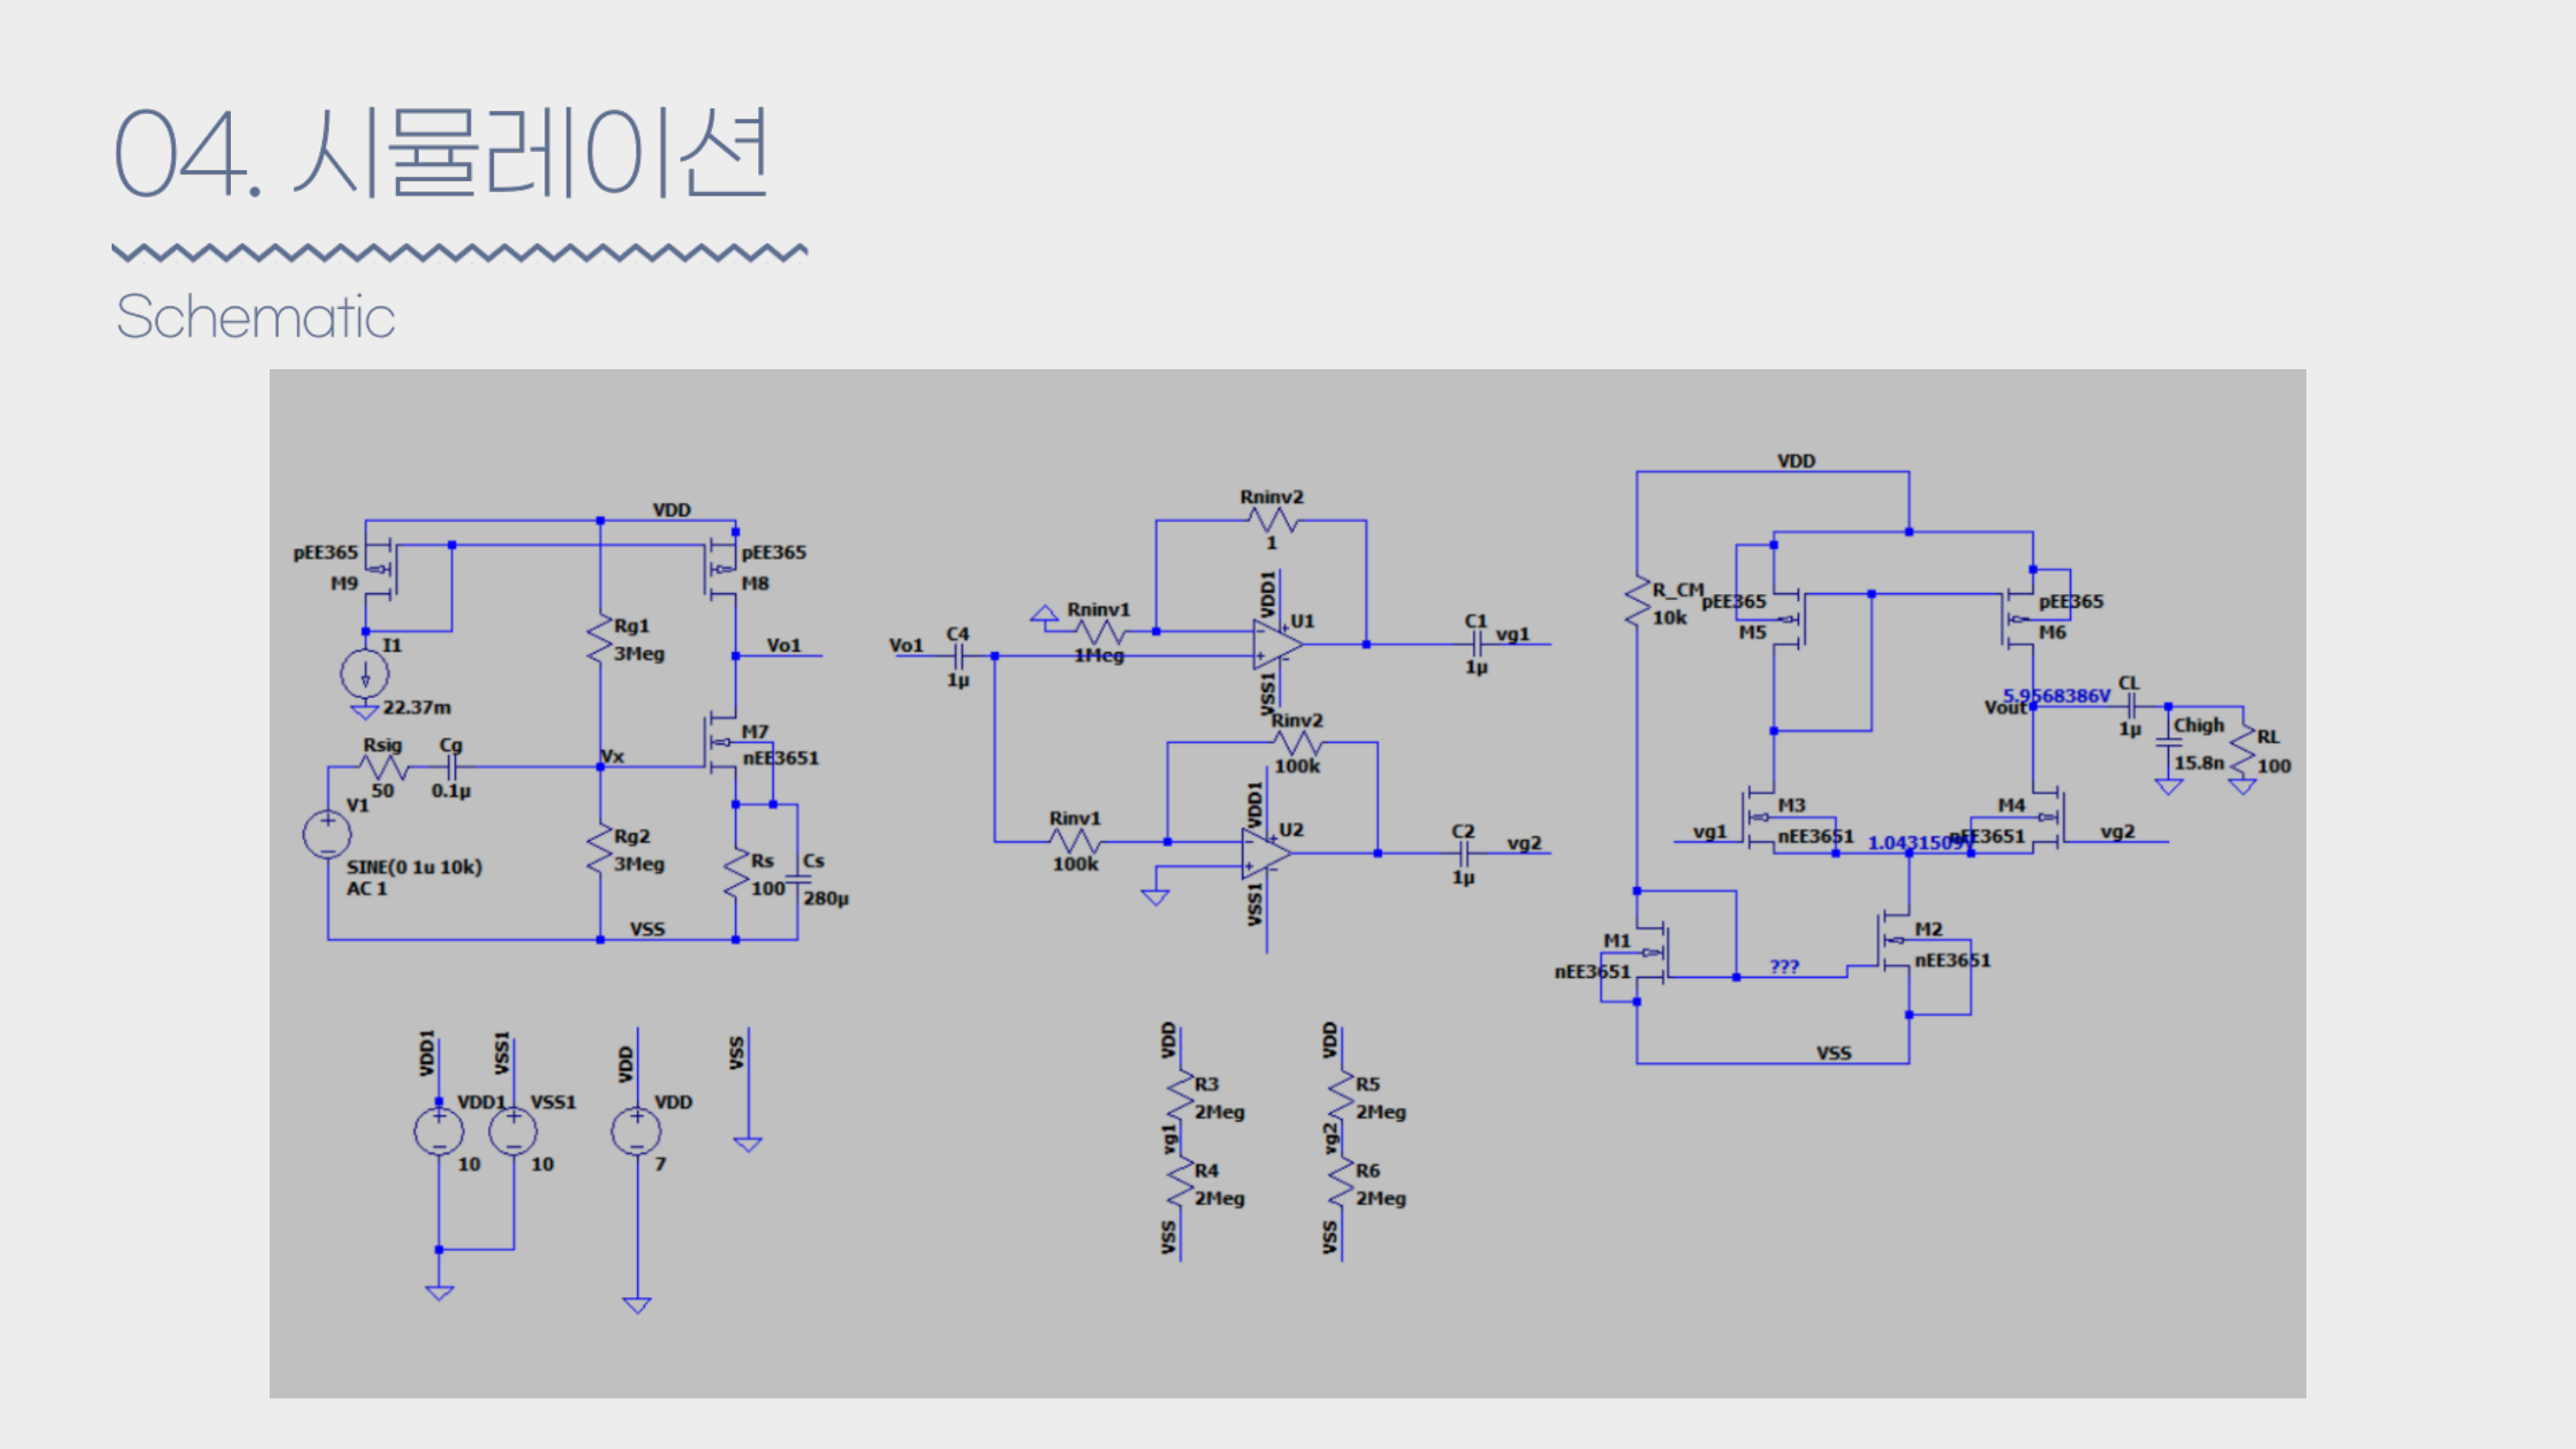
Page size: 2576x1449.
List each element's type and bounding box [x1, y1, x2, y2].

text_box [269, 369, 2306, 1398]
text_box [112, 243, 809, 264]
picture [74, 43, 881, 396]
